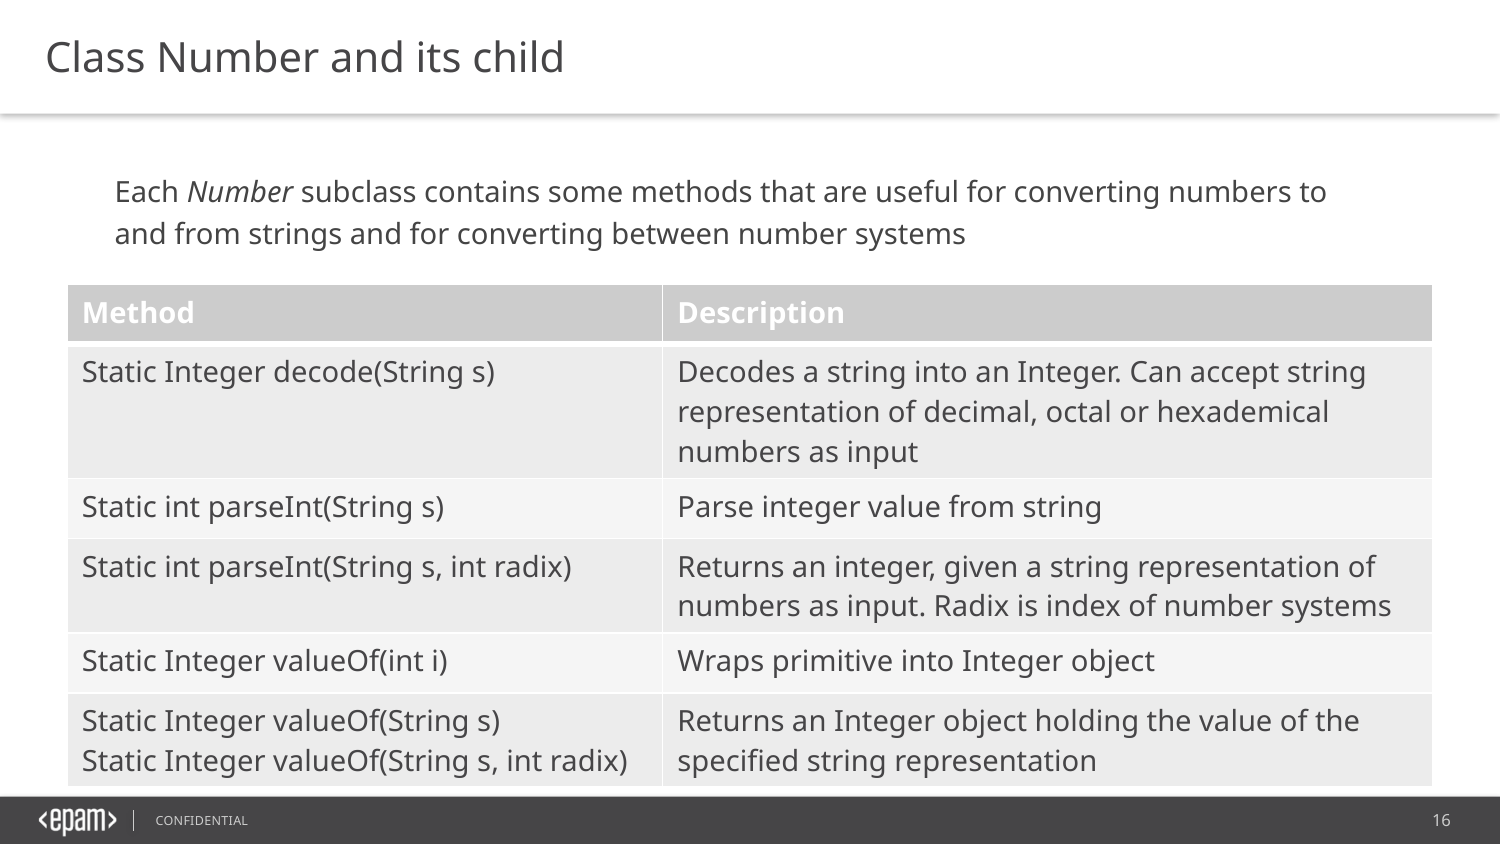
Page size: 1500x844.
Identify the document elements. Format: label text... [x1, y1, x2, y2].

text_box Each Number subclass contains some methods that are useful for converting numbers to and from strings and for converting between number systems [99, 159, 1388, 258]
table_cell Static Integer decode(String s) [68, 347, 662, 478]
list Class Number and its child [0, 0, 1500, 114]
table_cell Decodes a string into an Integer. Can accept string representation of decimal, octal or hexademical numbers as input [663, 347, 1432, 478]
table_cell Returns an integer, given a string representation of numbers as input. Radix is index of number systems [663, 539, 1432, 632]
table_header Description [663, 285, 1432, 341]
table_cell Returns an Integer object holding the value of the specified string representation [663, 694, 1432, 786]
table_cell Parse integer value from string [663, 479, 1432, 538]
table_cell Static Integer valueOf(int i) [68, 634, 662, 692]
table_cell Static Integer valueOf(String s) Static Integer valueOf(String s, int radix) [68, 694, 662, 786]
table_cell Wraps primitive into Integer object [663, 634, 1432, 692]
picture [38, 808, 117, 837]
table_cell Static int parseInt(String s, int radix) [68, 539, 662, 632]
table_cell Static int parseInt(String s) [68, 479, 662, 538]
table_header Method [68, 285, 662, 341]
